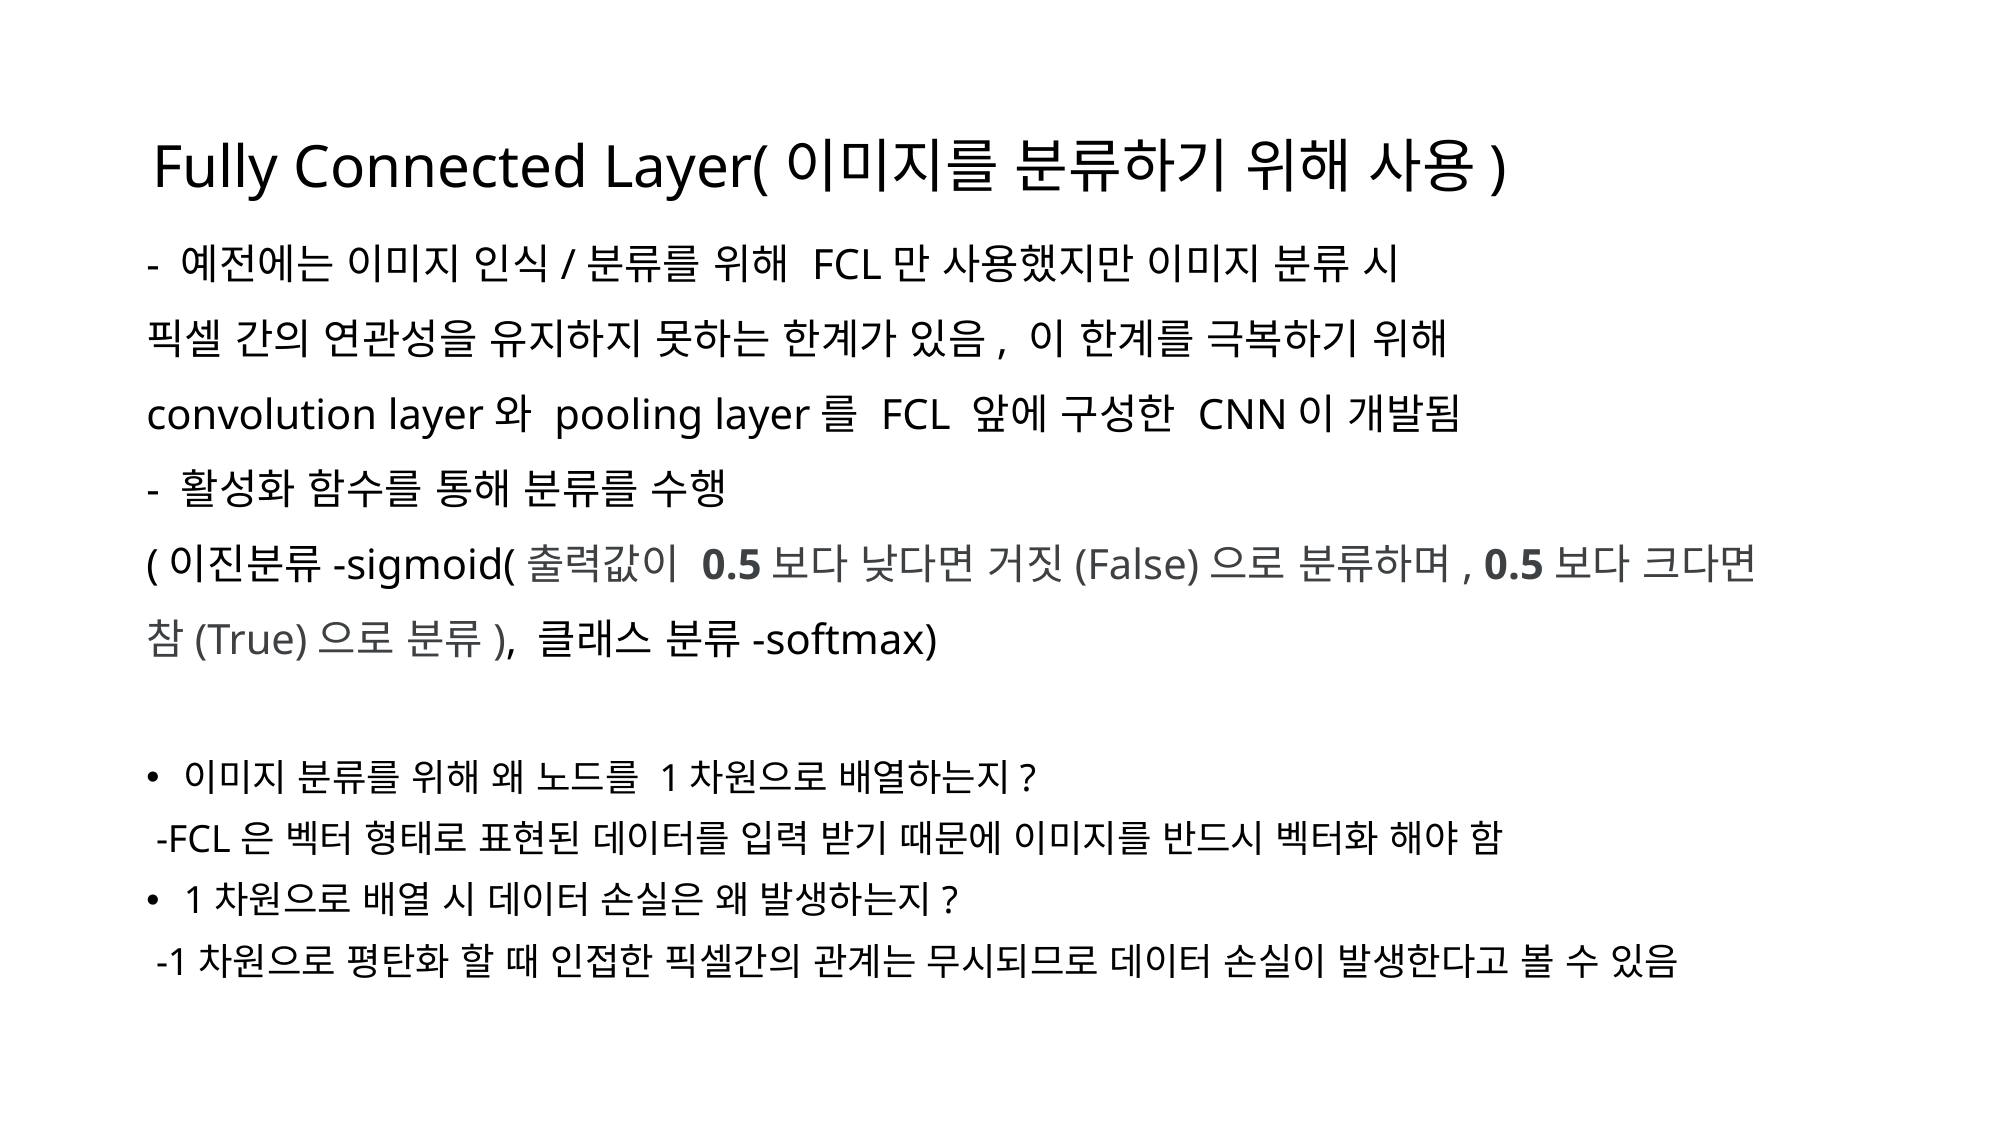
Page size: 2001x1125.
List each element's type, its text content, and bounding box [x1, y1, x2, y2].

list - 예전에는 이미지 인식/분류를 위해 FCL만 사용했지만 이미지 분류 시 픽셀 간의 연관성을 유지하지 못하는 한계가 있음, 이 한계를 극복하기 위해 convolution layer와 pooling layer를 FCL 앞에 구성한 CNN이 개발됨 - 활성화 함수를 통해 분류를 수행 (이진분류-sigmoid(출력값이 0.5보다 낮다면 거짓(False)으로 분류하며, 0.5보다 크다면 참(True)으로 분류), 클래스 분류-softmax) 이미지 분류를 위해 왜 노드를 1차원으로 배열하는지? -FCL은 벡터 형태로 표현된 데이터를 입력 받기 때문에 이미지를 반드시 벡터화 해야 함 1차원으로 배열 시 데이터 손실은 왜 발생하는지? -1차원으로 평탄화 할 때 인접한 픽셀간의 관계는 무시되므로 데이터 손실이 발생한다고 볼 수 있음 [131, 205, 1863, 1066]
title Fully Connected Layer(이미지를 분류하기 위해 사용) [137, 59, 1863, 205]
